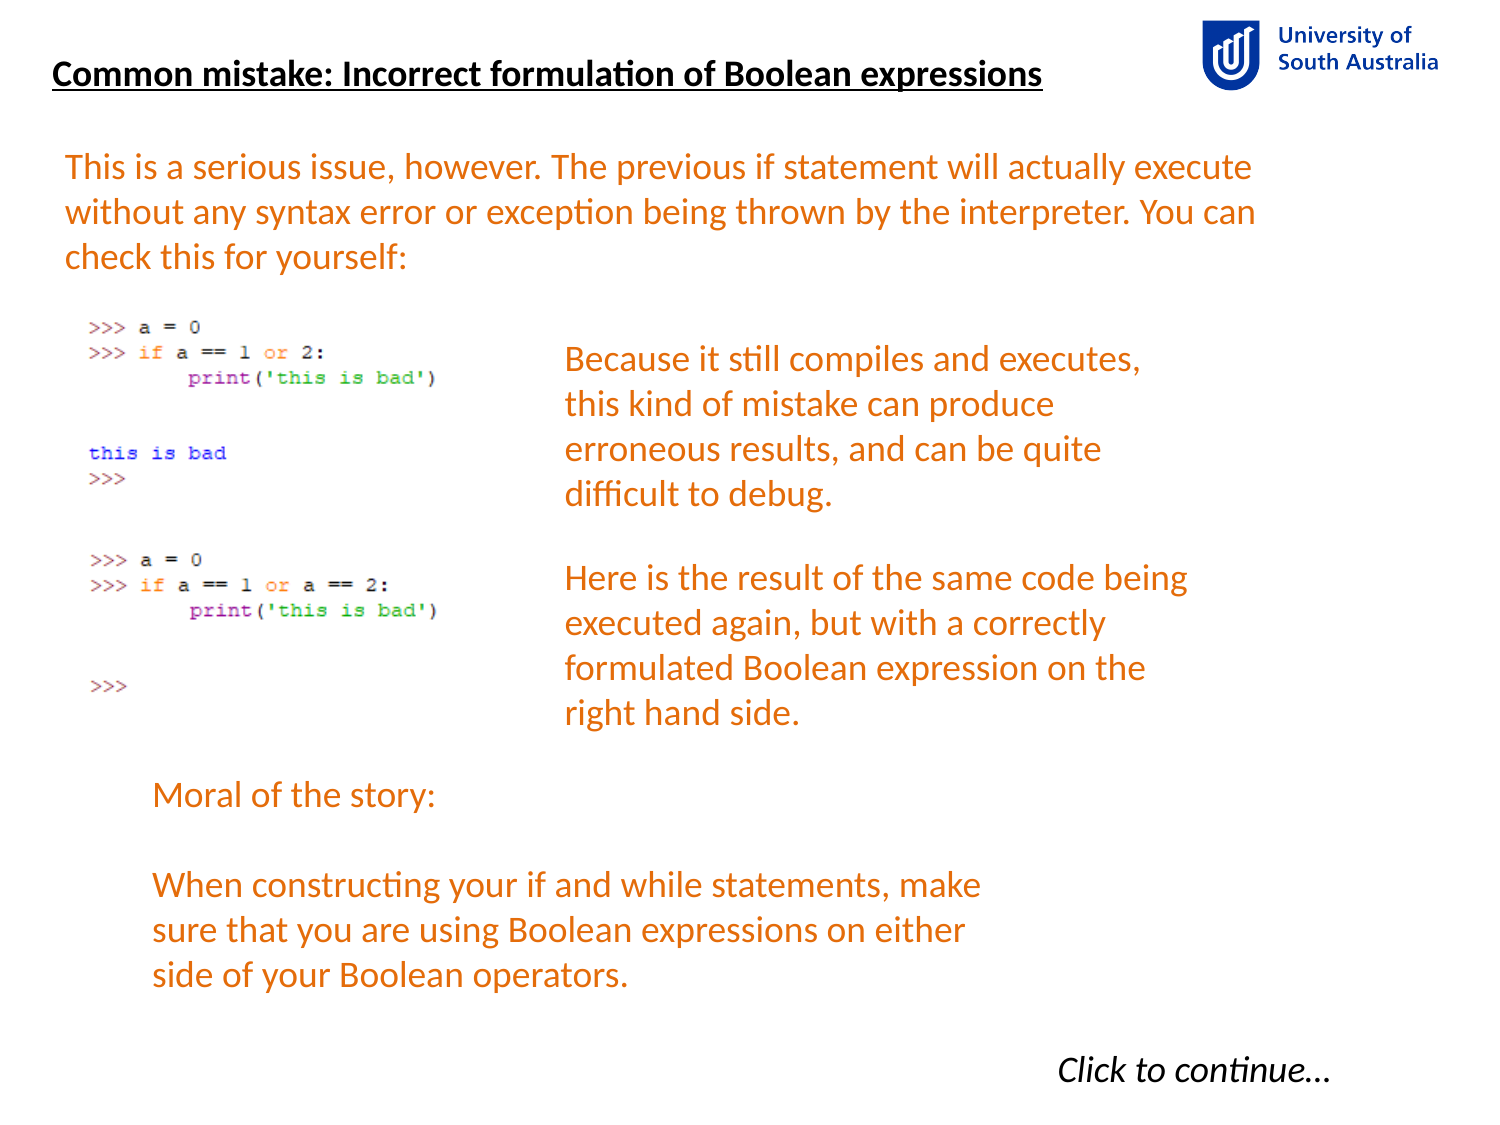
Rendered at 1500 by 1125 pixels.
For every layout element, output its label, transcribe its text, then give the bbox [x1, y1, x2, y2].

text_box Because it still compiles and executes, this kind of mistake can produce erroneous results, and can be quite difficult to debug. [549, 326, 1213, 521]
picture [1194, 11, 1447, 101]
text_box Here is the result of the same code being executed again, but with a correctly formulated Boolean expression on the right hand side. [549, 545, 1213, 741]
text_box Moral of the story: When constructing your if and while statements, make sure that you are using Boolean expressions on either side of your Boolean operators. [137, 762, 1030, 1003]
text_box This is a serious issue, however. The previous if statement will actually execute without any syntax error or exception being thrown by the interpreter. You can check this for yourself: [49, 134, 1330, 285]
text_box Common mistake: Incorrect formulation of Boolean expressions [37, 41, 1163, 102]
text_box Click to continue… [1042, 1037, 1347, 1098]
picture [87, 549, 441, 701]
picture [87, 318, 452, 488]
